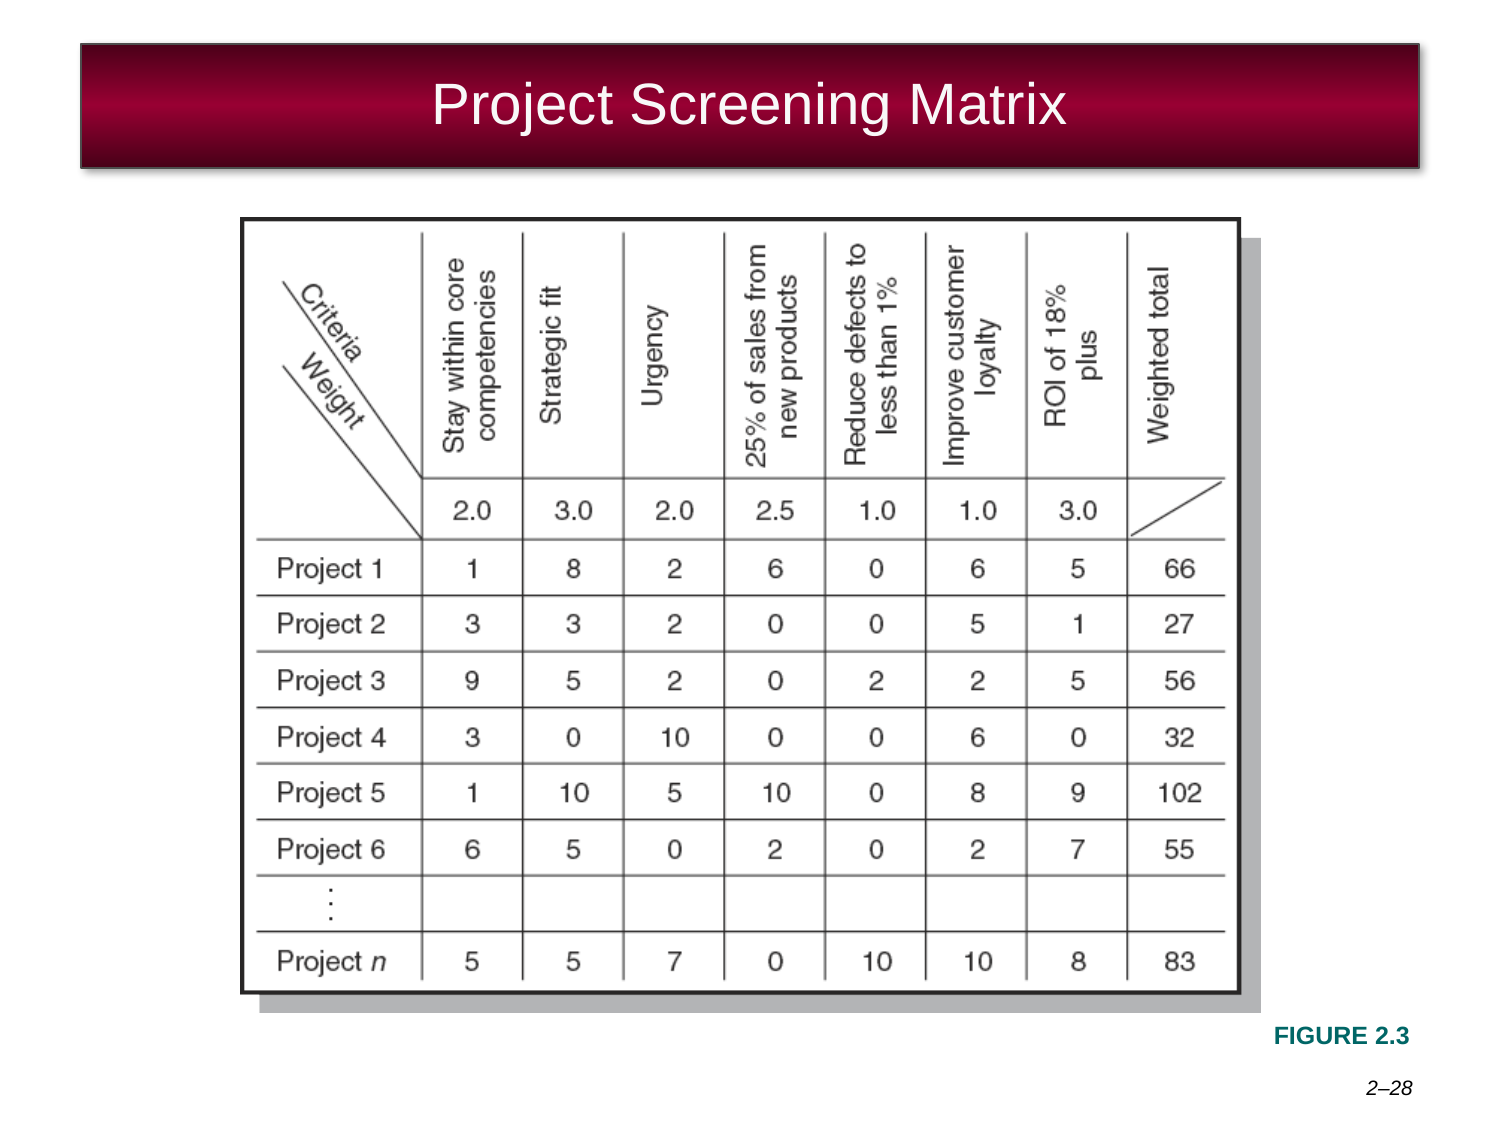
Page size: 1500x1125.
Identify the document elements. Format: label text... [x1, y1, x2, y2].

title Project Screening Matrix [80, 43, 1420, 169]
slide_number 2–28 [1065, 1074, 1413, 1100]
picture [240, 217, 1261, 1013]
text_box FIGURE 2.3 [1215, 1012, 1425, 1058]
